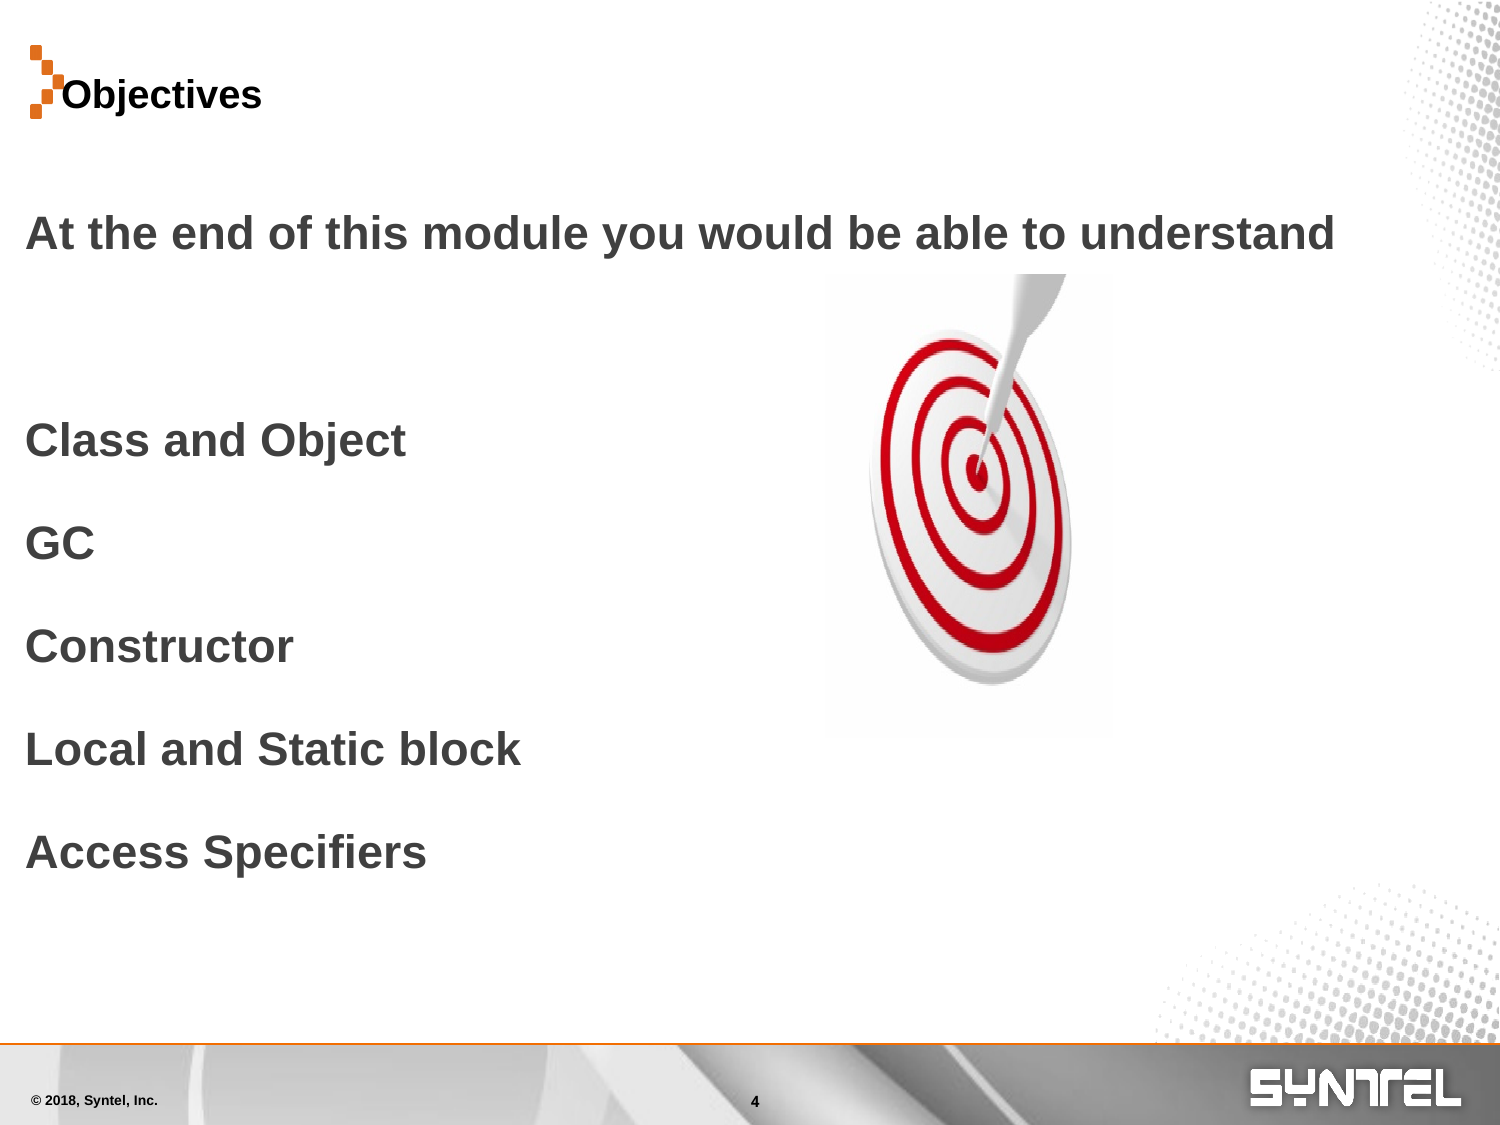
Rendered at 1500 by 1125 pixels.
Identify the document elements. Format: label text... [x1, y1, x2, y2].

picture [30, 45, 50, 119]
title Objectives [50, 12, 1288, 125]
picture [824, 274, 1113, 738]
picture [1250, 1069, 1462, 1112]
list At the end of this module you would be able to understand Class and Object GC Constructor Local and Static block Access Specifiers [24, 174, 1463, 1000]
